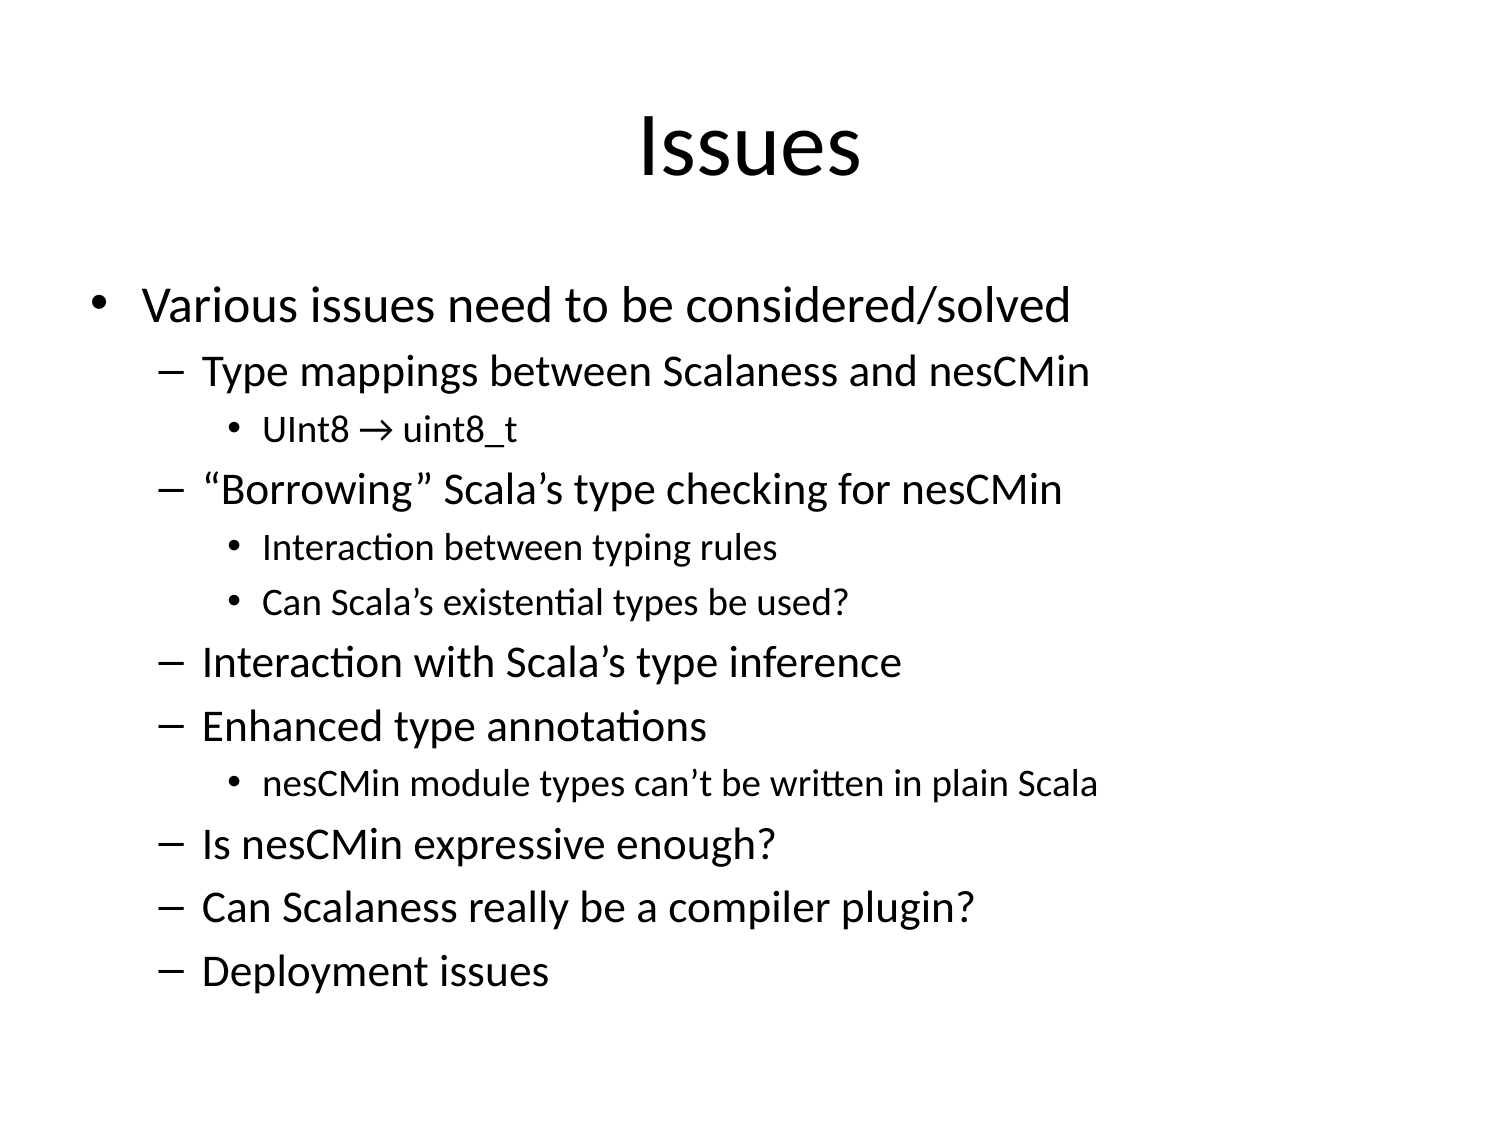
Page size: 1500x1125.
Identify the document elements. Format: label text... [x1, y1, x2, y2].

title Issues [75, 45, 1425, 233]
list Various issues need to be considered/solved Type mappings between Scalaness and nesCMin UInt8 → uint8_t “Borrowing” Scala’s type checking for nesCMin Interaction between typing rules Can Scala’s existential types be used? Interaction with Scala’s type inference Enhanced type annotations nesCMin module types can’t be written in plain Scala Is nesCMin expressive enough? Can Scalaness really be a compiler plugin? Deployment issues [75, 262, 1425, 1005]
